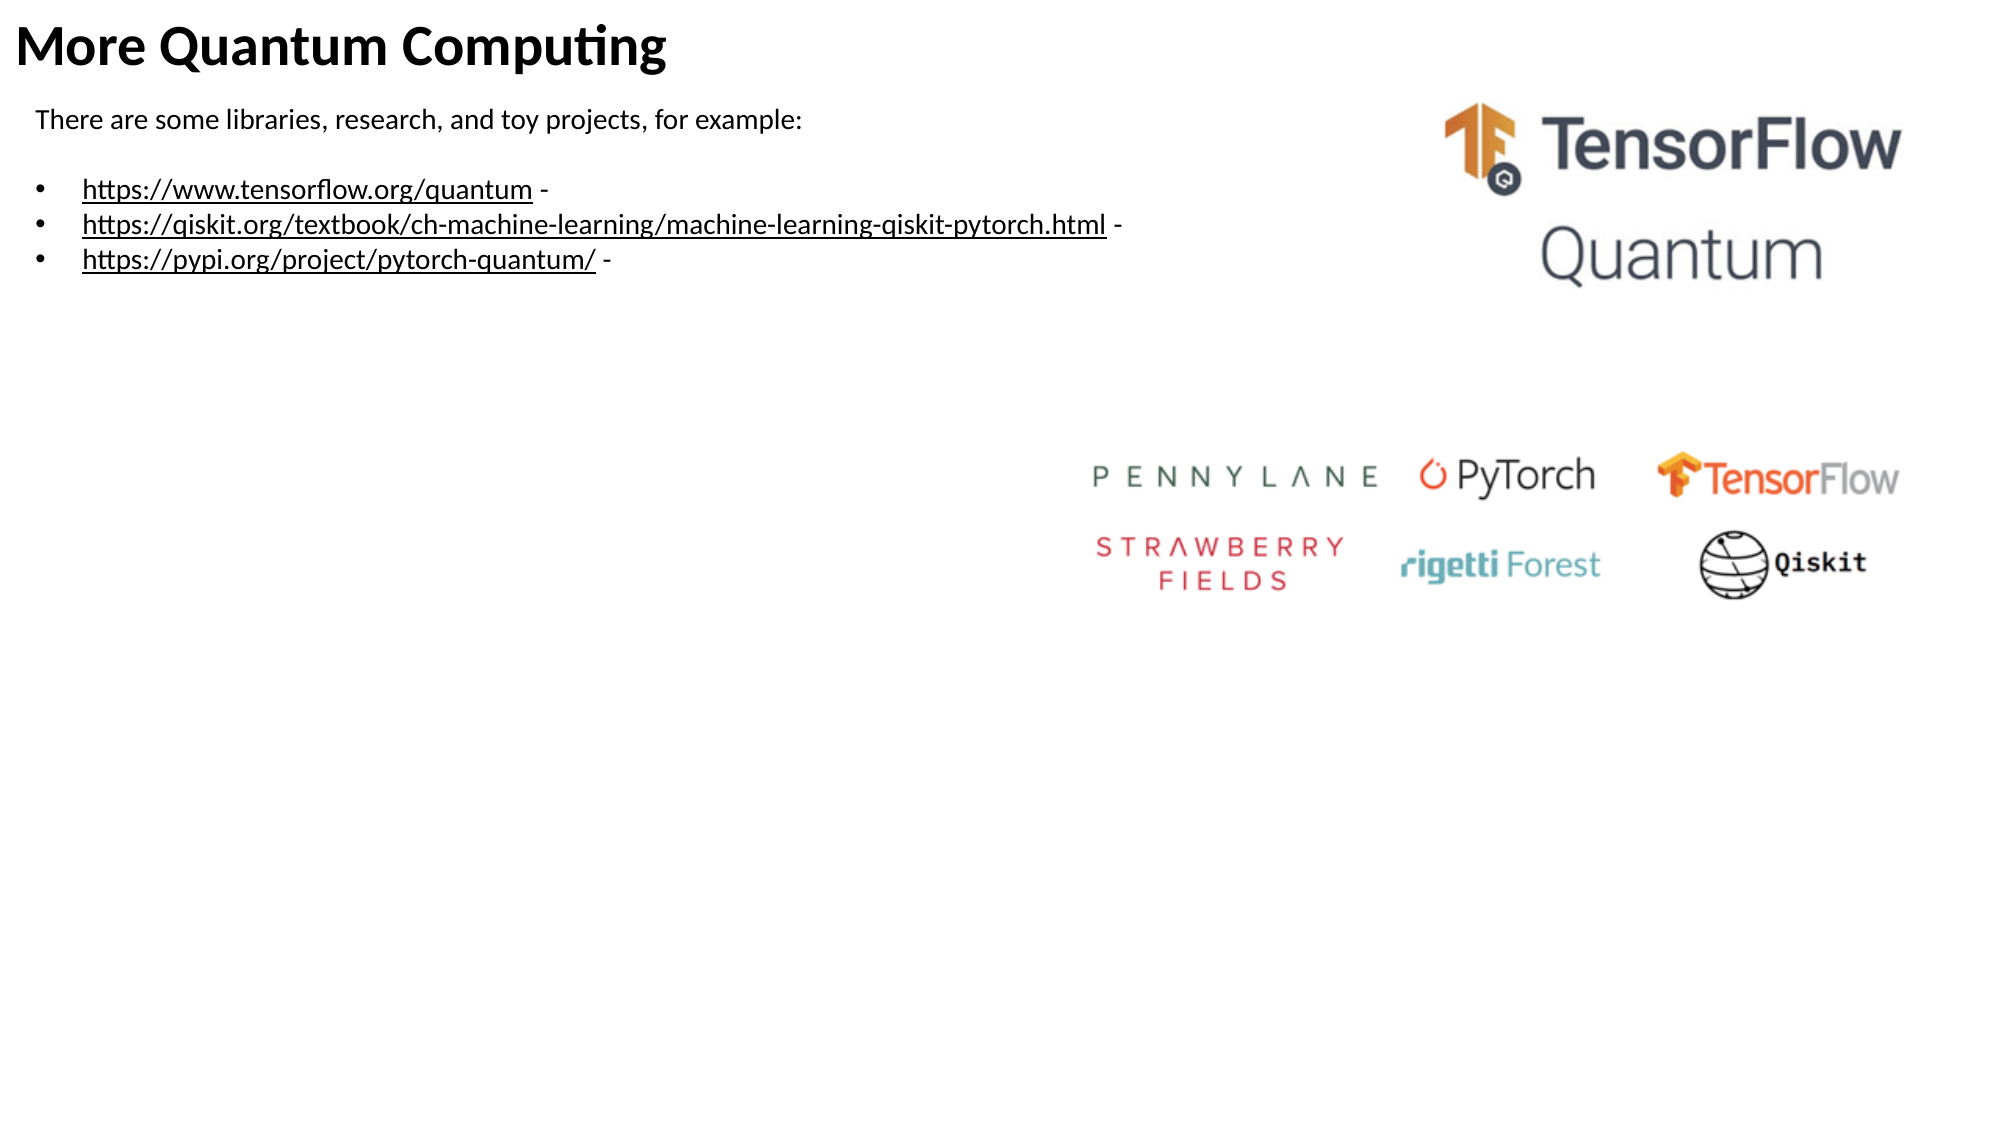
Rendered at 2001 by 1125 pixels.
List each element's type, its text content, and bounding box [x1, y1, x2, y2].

picture [1087, 441, 1912, 609]
text_box There are some libraries, research, and toy projects, for example: https://www.tensorflow.org/quantum - https://qiskit.org/textbook/ch-machine-learning/machine-learning-qiskit-pytorch.html - https://pypi.org/project/pytorch-quantum/ - [20, 93, 1267, 347]
text_box More Quantum Computing [0, 0, 957, 92]
picture [1432, 91, 1912, 294]
